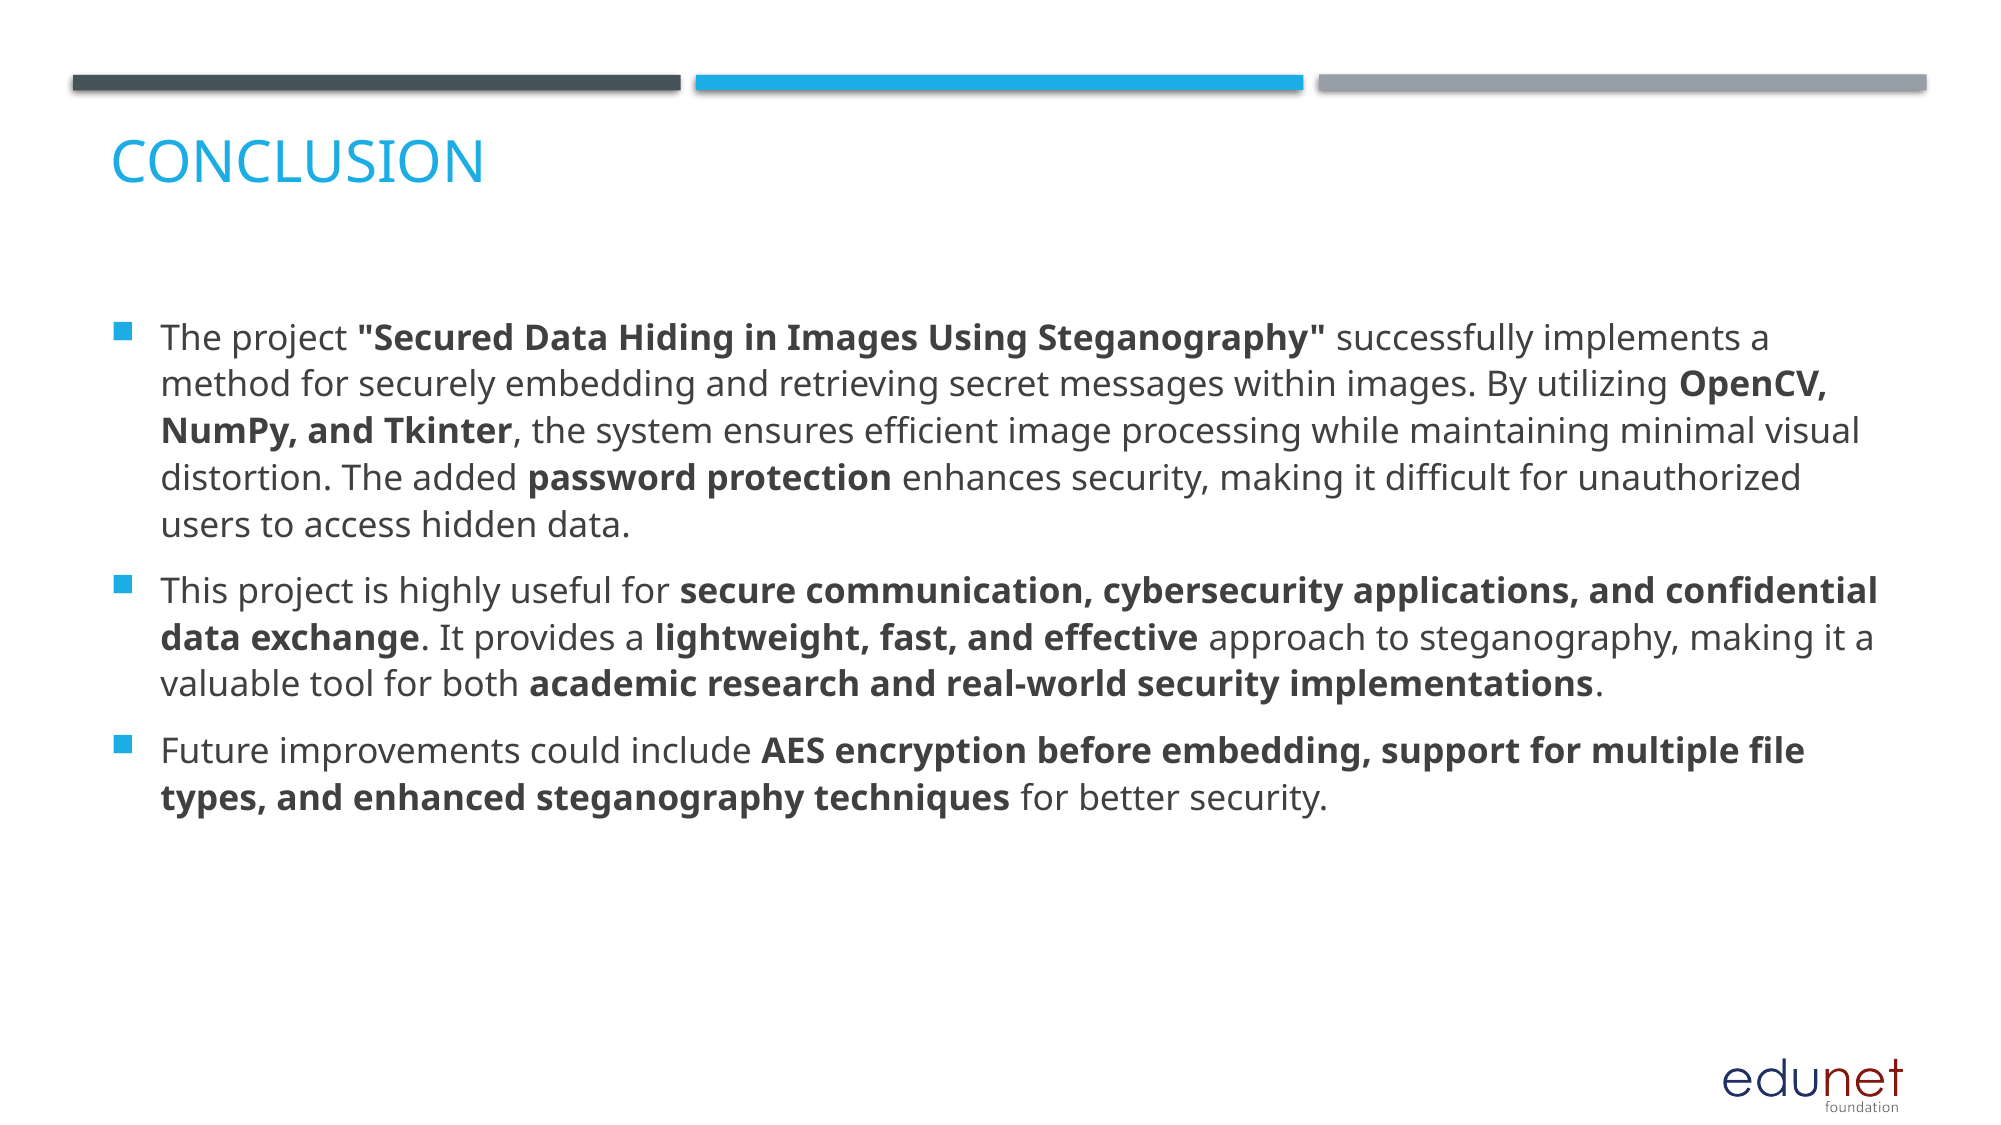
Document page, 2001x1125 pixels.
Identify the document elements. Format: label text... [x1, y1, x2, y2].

title Conclusion [95, 115, 1905, 203]
list The project "Secured Data Hiding in Images Using Steganography" successfully implements a method for securely embedding and retrieving secret messages within images. By utilizing OpenCV, NumPy, and Tkinter, the system ensures efficient image processing while maintaining minimal visual distortion. The added password protection enhances security, making it difficult for unauthorized users to access hidden data. This project is highly useful for secure communication, cybersecurity applications, and confidential data exchange. It provides a lightweight, fast, and effective approach to steganography, making it a valuable tool for both academic research and real-world security implementations. Future improvements could include AES encryption before embedding, support for multiple file types, and enhanced steganography techniques for better security. [95, 213, 1905, 981]
picture [1719, 1056, 1905, 1116]
